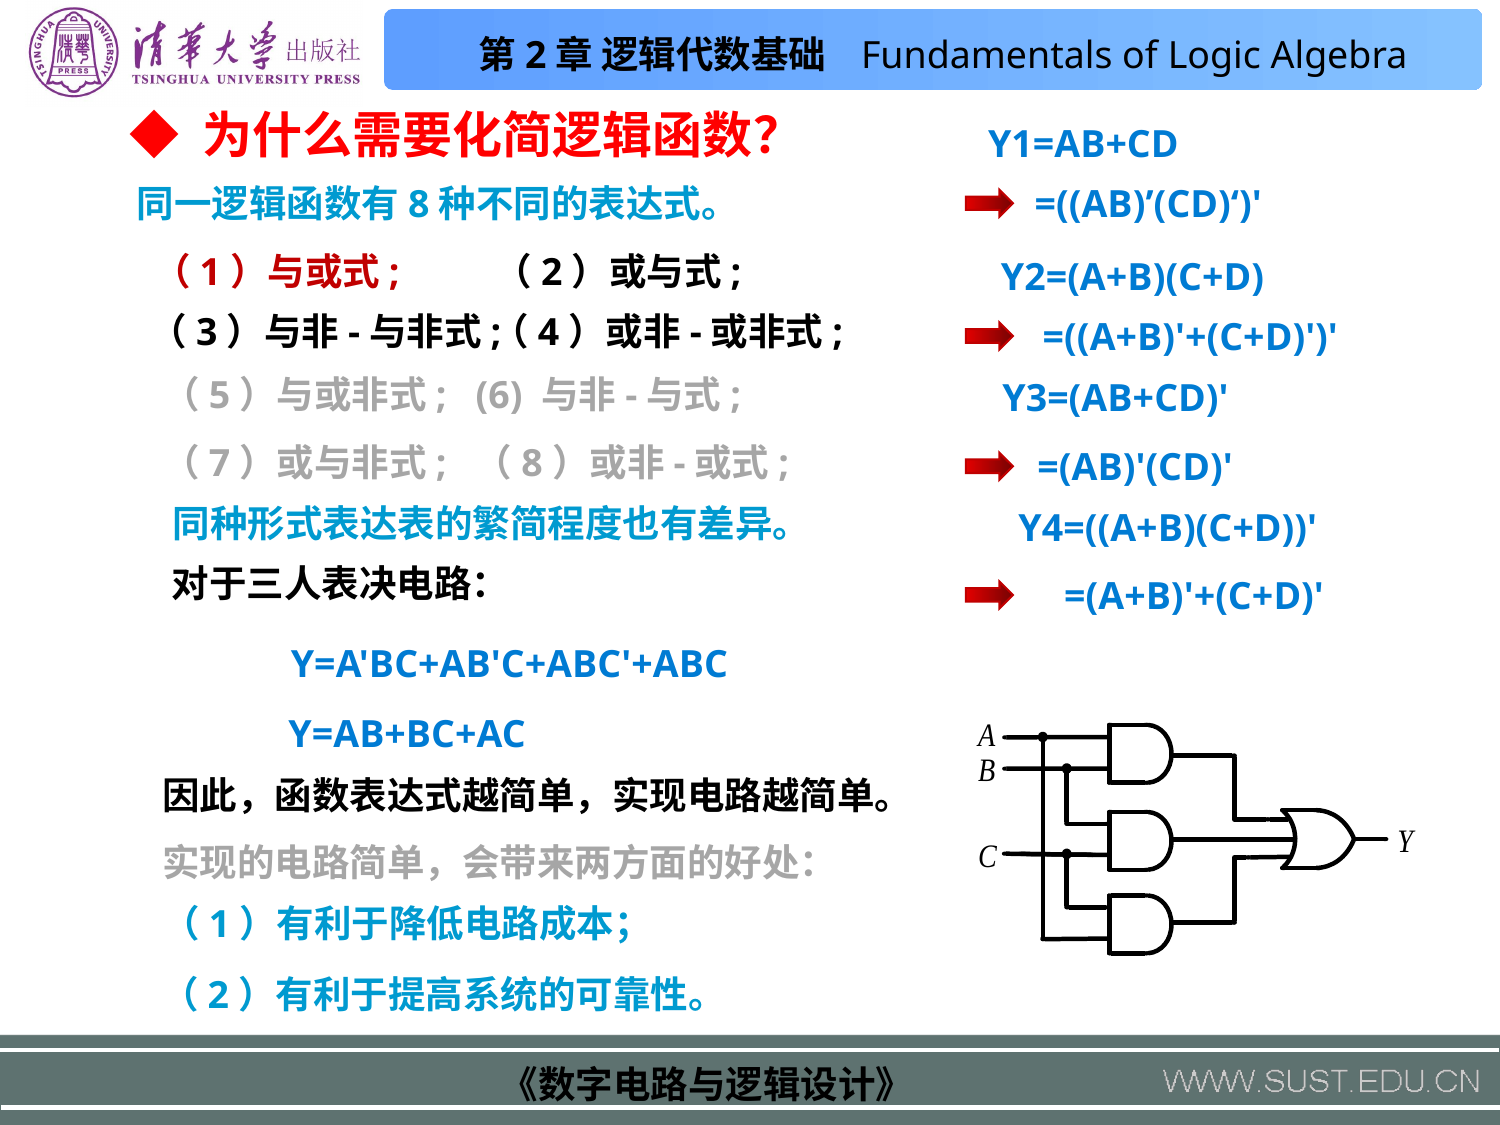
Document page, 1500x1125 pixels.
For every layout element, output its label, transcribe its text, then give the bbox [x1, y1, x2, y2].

text_box =((A+B)'+(C+D)')' [998, 305, 1354, 366]
text_box =(AB)'(CD)' [1003, 436, 1248, 496]
text_box 对于三人表决电路： [156, 552, 525, 613]
text_box （2）有利于提高系统的可靠性。 [146, 941, 741, 1024]
text_box Y4=((A+B)(C+D))' [1003, 496, 1333, 557]
text_box Y=A'BC+AB'C+ABC'+ABC [276, 632, 744, 693]
text_box Y1=AB+CD [973, 112, 1194, 173]
text_box （5）与或非式; (6) 与非-与式; （7）或与非式; （8）或非-或式; [147, 341, 817, 491]
text_box ◆ 为什么需要化简逻辑函数？ [114, 96, 818, 172]
text_box 同种形式表达表的繁简程度也有差异。 [157, 492, 826, 553]
picture [25, 0, 363, 107]
text_box Y2=(A+B)(C+D) [986, 245, 1280, 306]
text_box =(A+B)'+(C+D)' [1029, 564, 1340, 625]
text_box 同一逻辑函数有8种不同的表达式。 [121, 173, 754, 233]
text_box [971, 692, 1420, 986]
text_box [1151, 1057, 1492, 1105]
text_box [964, 579, 1015, 611]
text_box =((AB)’(CD)‘)' [990, 172, 1277, 233]
text_box （4）或非-或非式; [476, 300, 858, 361]
text_box （1）与或式; [138, 240, 415, 300]
text_box （1）有利于降低电路成本； [147, 892, 667, 941]
text_box [964, 319, 1015, 353]
text_box 因此，函数表达式越简单，实现电路越简单。 实现的电路简单，会带来两方面的好处： [147, 741, 959, 892]
text_box （2）或与式; [480, 240, 757, 300]
text_box [964, 187, 1015, 220]
text_box Y=AB+BC+AC [273, 702, 541, 763]
text_box [964, 450, 1015, 483]
text_box （3）与非-与非式; [135, 300, 476, 361]
text_box Y3=(AB+CD)' [987, 366, 1244, 426]
